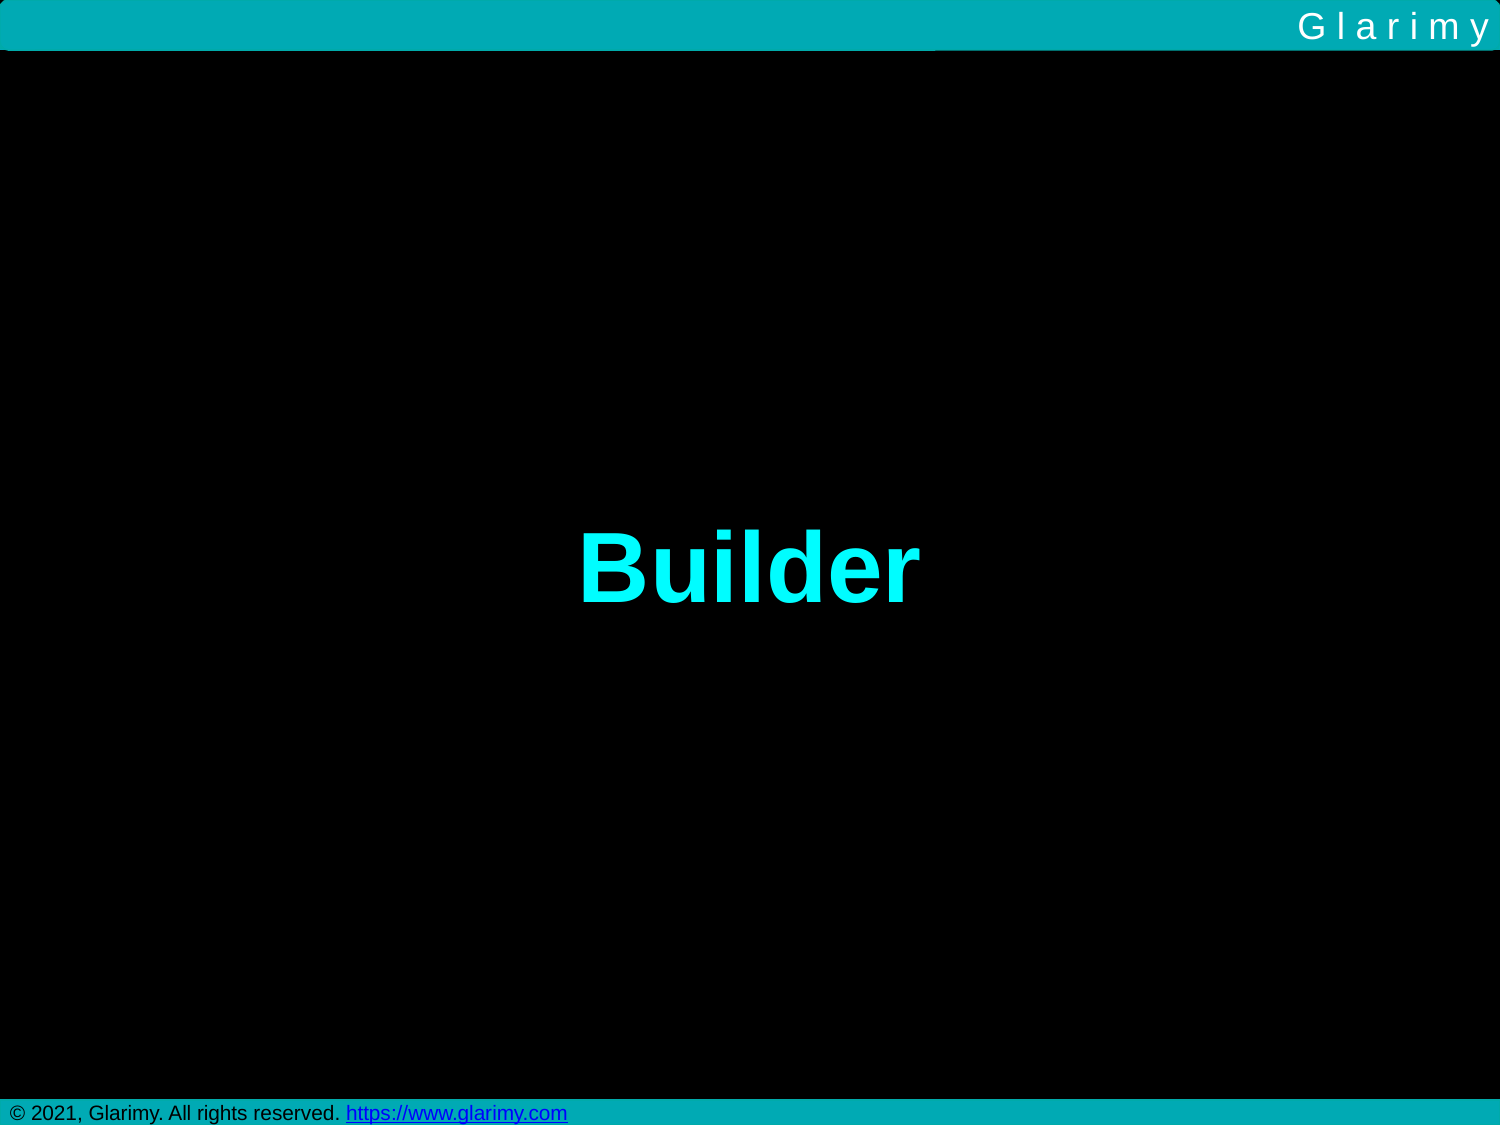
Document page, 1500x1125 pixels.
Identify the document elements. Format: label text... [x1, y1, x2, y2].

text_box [0, 0, 1500, 54]
title Builder [43, 260, 1457, 864]
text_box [0, 1093, 1500, 1125]
